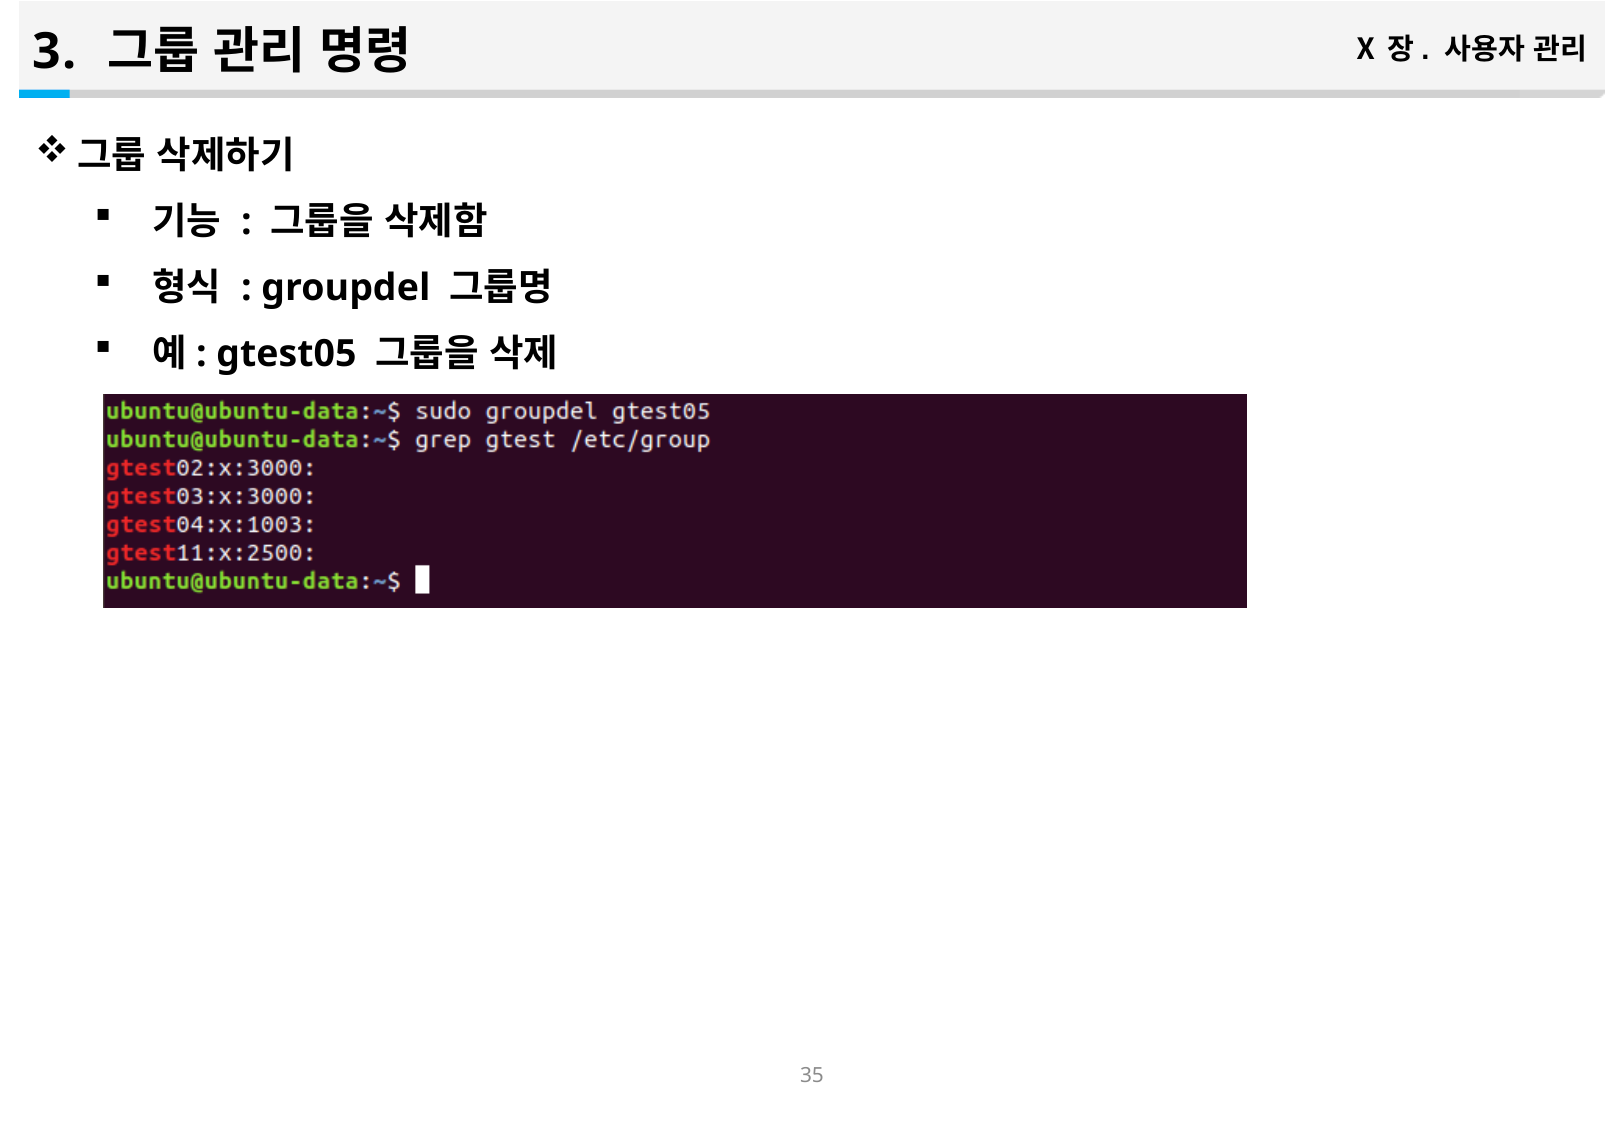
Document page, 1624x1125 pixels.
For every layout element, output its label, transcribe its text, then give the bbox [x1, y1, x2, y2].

list 그룹 관리 명령 [17, 11, 1167, 85]
text_box Ⅹ장. 사용자 관리 [1336, 22, 1603, 73]
picture [102, 394, 1248, 608]
text_box 그룹 삭제하기 기능 : 그룹을 삭제함 형식 : groupdel 그룹명 예: gtest05 그룹을 삭제 [20, 124, 1602, 382]
slide_number 34 [622, 1045, 1002, 1106]
picture [19, 1, 1605, 98]
